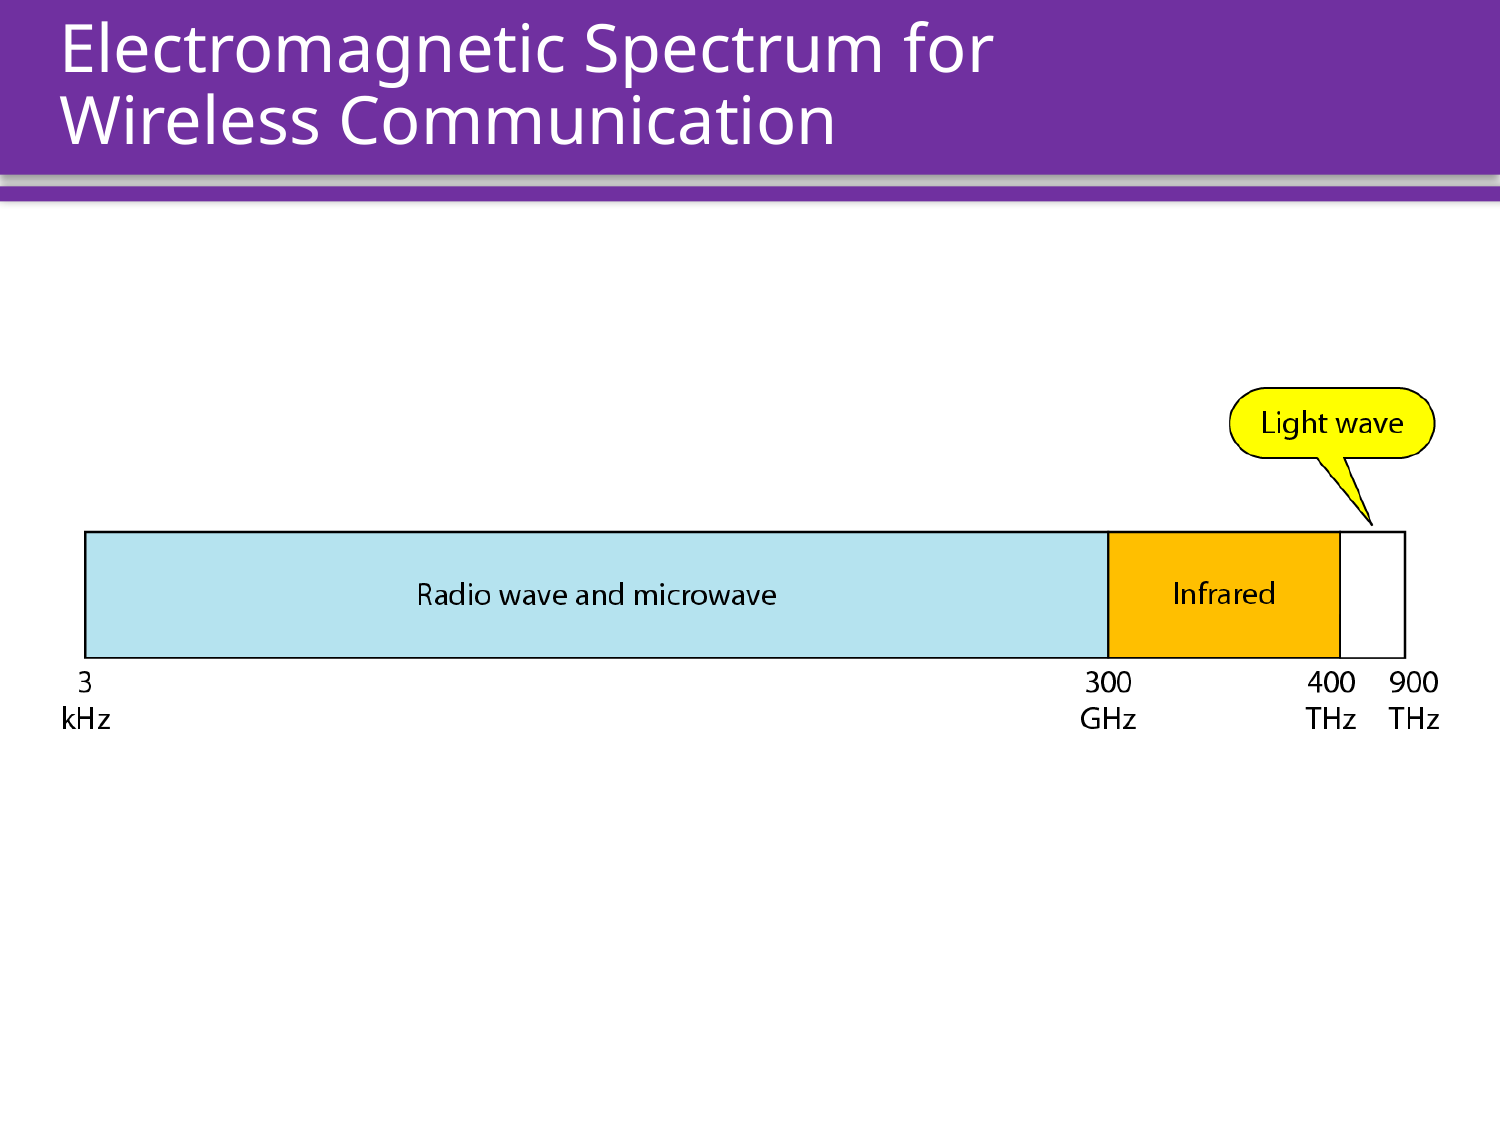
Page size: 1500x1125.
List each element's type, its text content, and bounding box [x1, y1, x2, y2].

title Electromagnetic Spectrum for Wireless Communication [44, 0, 1464, 175]
picture [60, 387, 1439, 738]
